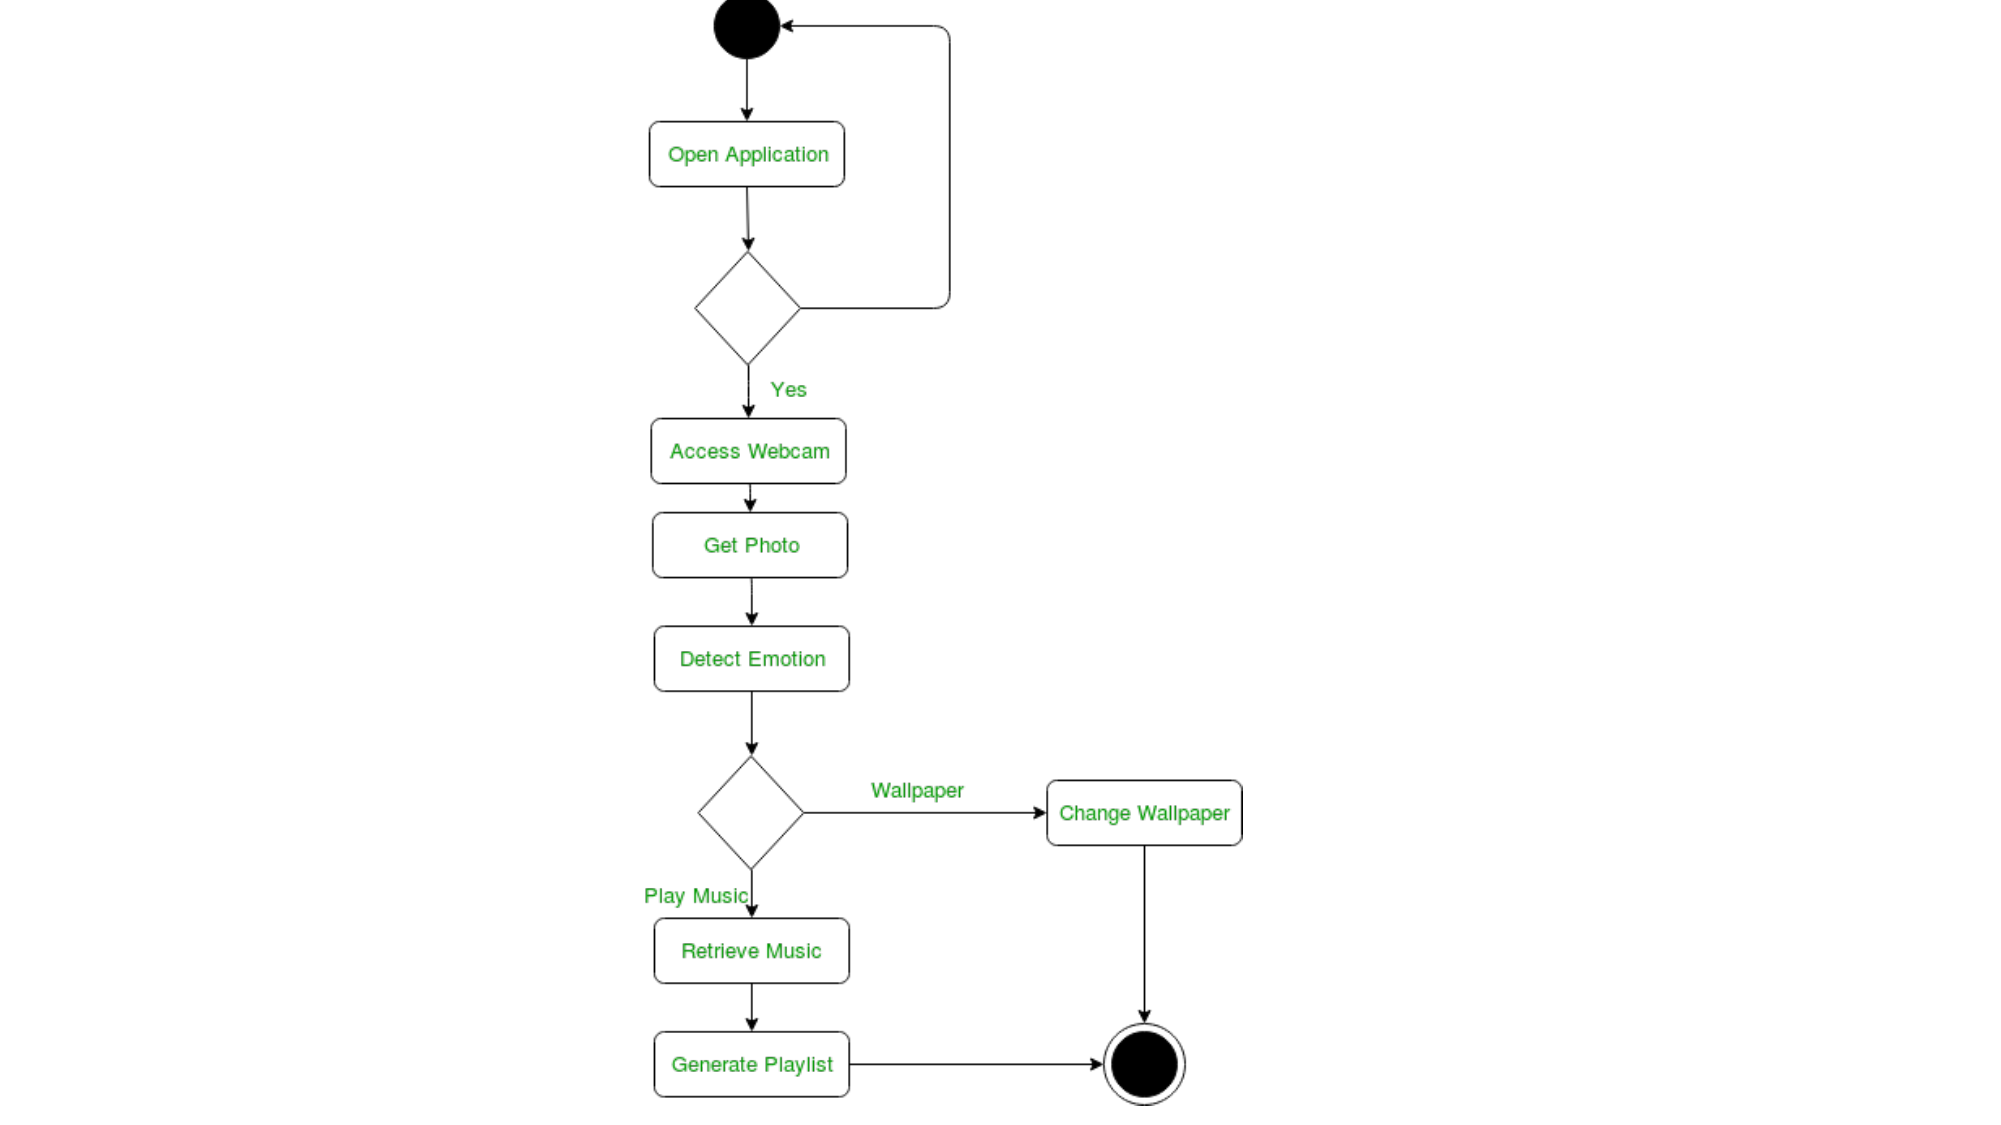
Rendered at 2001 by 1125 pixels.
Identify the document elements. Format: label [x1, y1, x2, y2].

list [641, 0, 1243, 1106]
